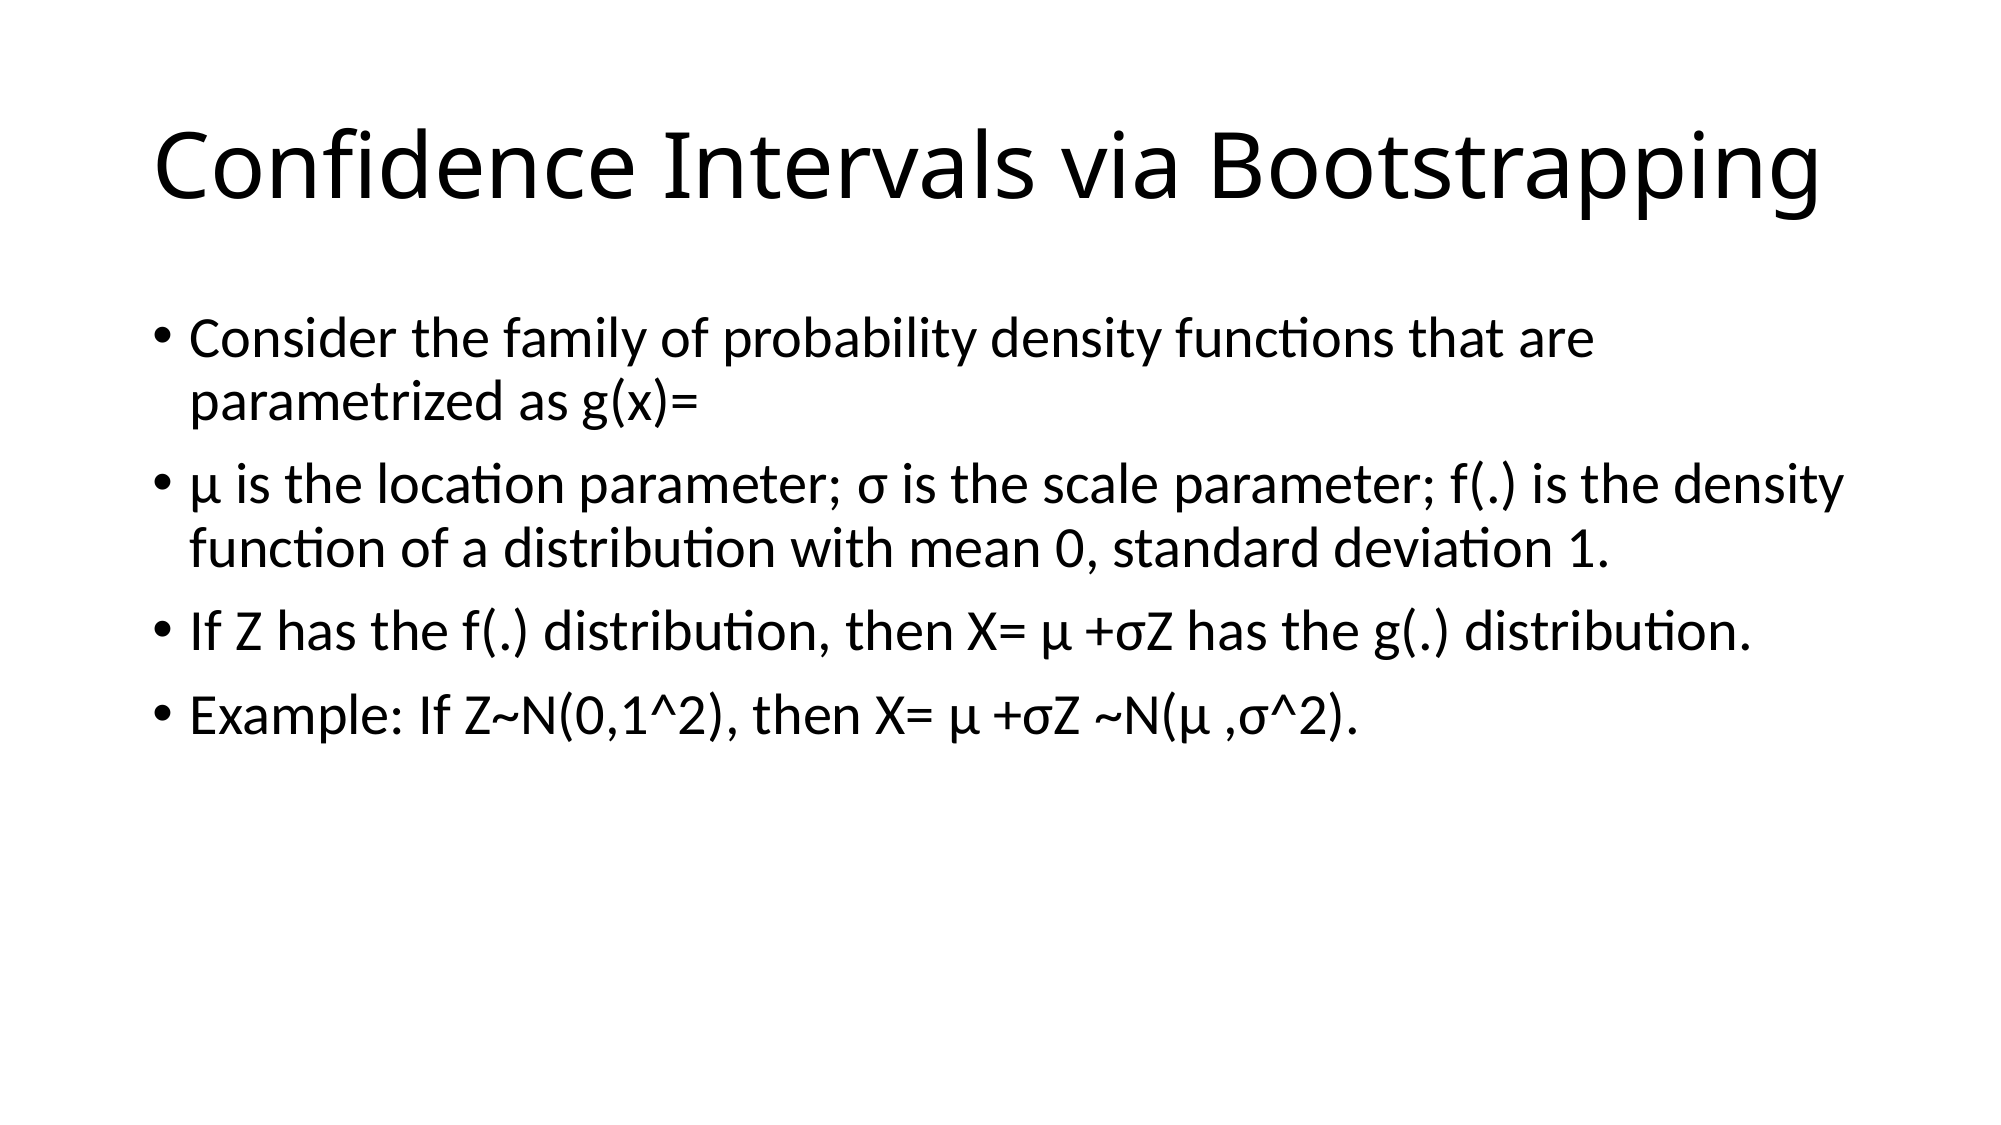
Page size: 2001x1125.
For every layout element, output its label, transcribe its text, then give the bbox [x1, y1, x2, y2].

title Confidence Intervals via Bootstrapping [137, 59, 1863, 278]
